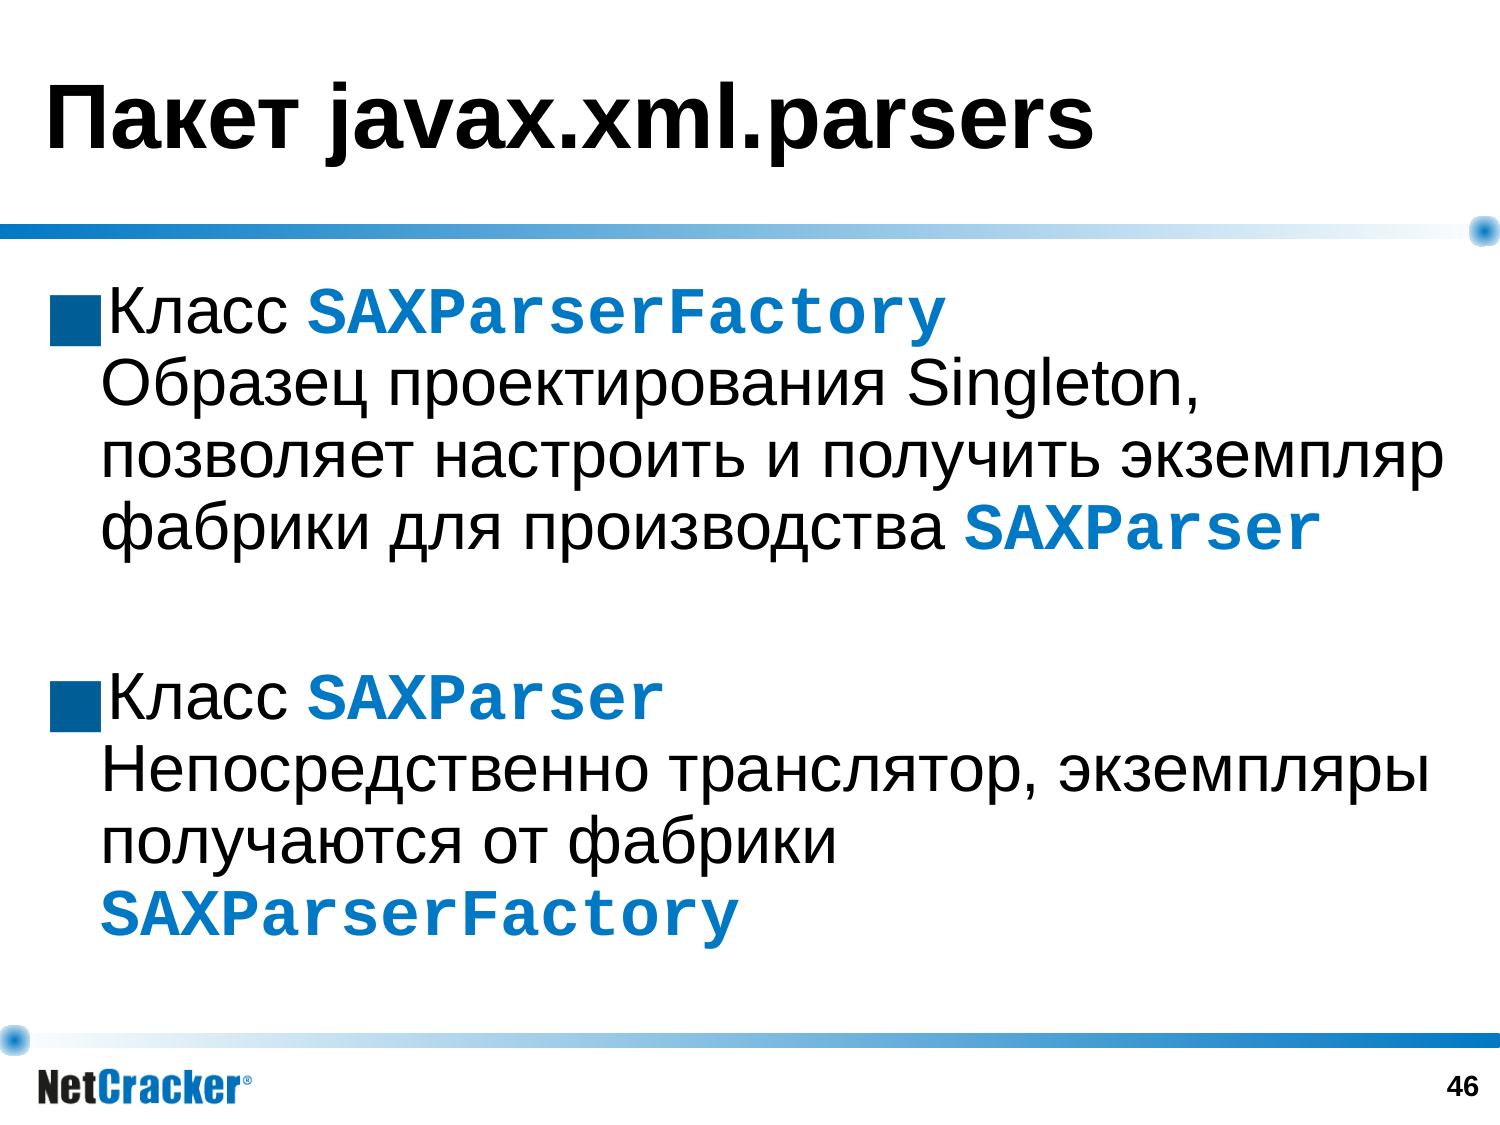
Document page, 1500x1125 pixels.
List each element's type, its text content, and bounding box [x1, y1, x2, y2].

picture [34, 1063, 256, 1118]
title Пакет javax.xml.parsers [29, 0, 1470, 225]
list Класс SAXParserFactory Образец проектирования Singleton, позволяет настроить и получить экземпляр фабрики для производства SAXParser Класс SAXParser Непосредственно транслятор, экземпляры получаются от фабрики SAXParserFactory [29, 268, 1470, 1004]
slide_number ‹#› [1144, 1034, 1495, 1110]
